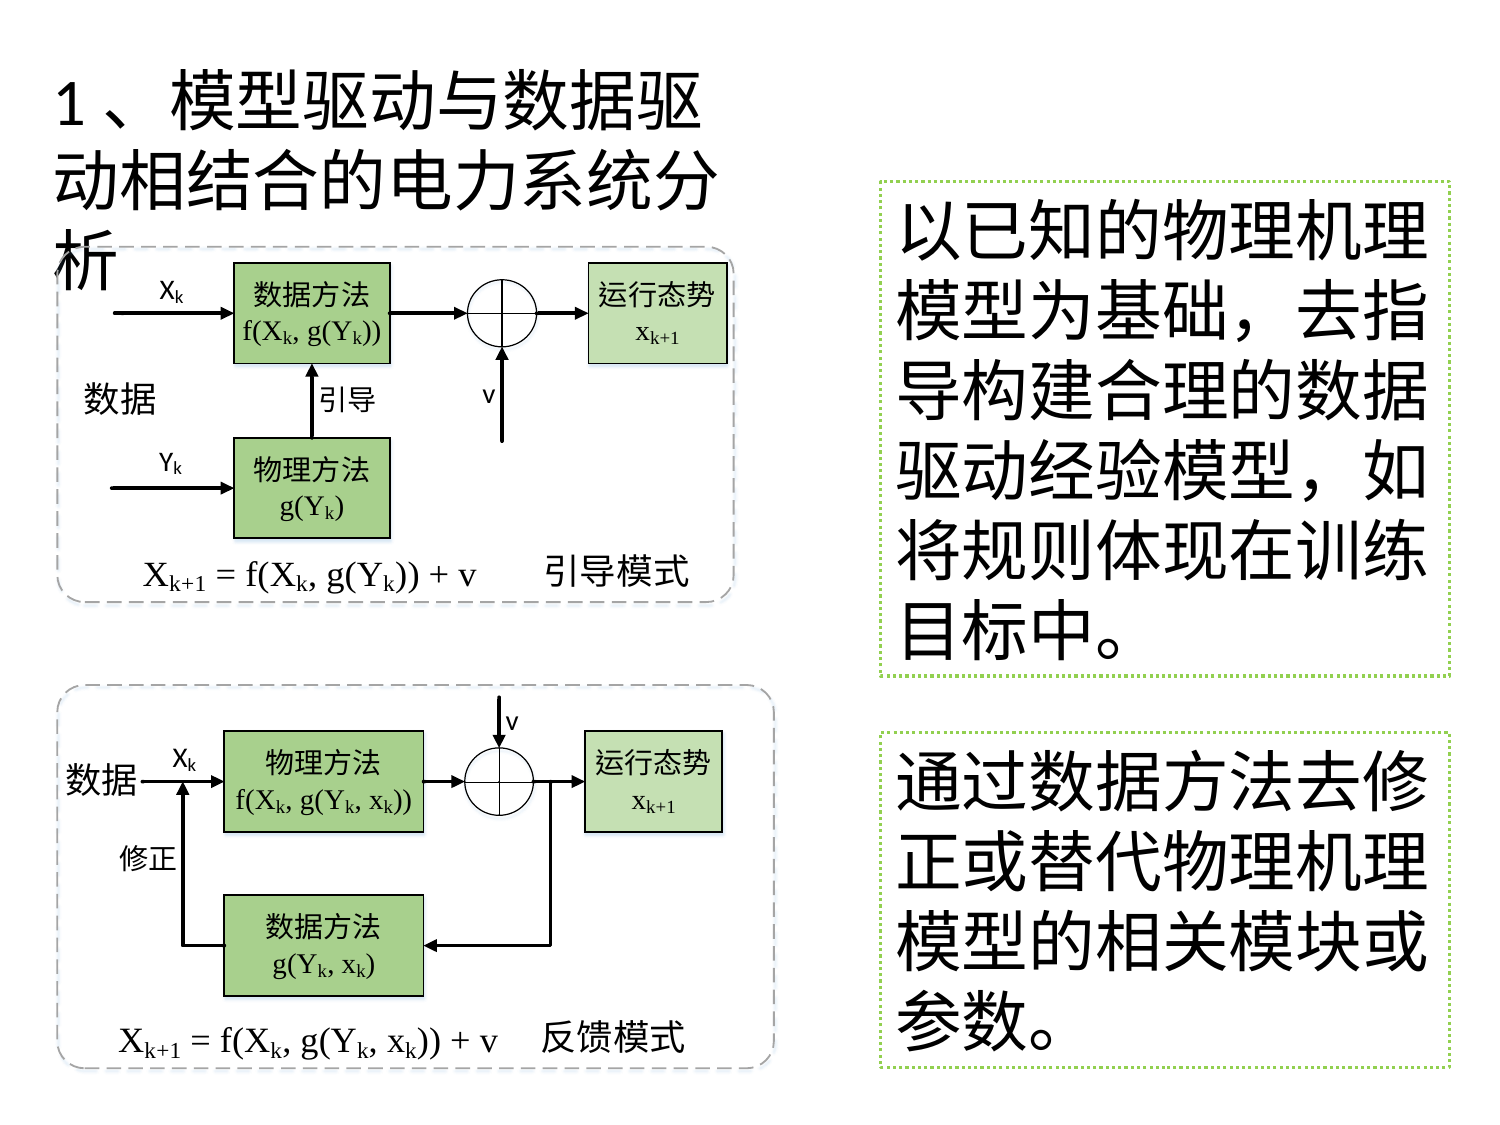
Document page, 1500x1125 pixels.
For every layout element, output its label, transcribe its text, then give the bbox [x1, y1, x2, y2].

text_box 1、模型驱动与数据驱动相结合的电力系统分析 [37, 51, 777, 306]
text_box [51, 243, 856, 682]
text_box 通过数据方法去修正或替代物理机理模型的相关模块或 参数。 [880, 732, 1450, 1068]
text_box 以已知的物理机理模型为基础，去指导构建合理的数据驱动经验模型，如将规则体现在训练目标中。 [880, 181, 1450, 676]
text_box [51, 681, 851, 1123]
